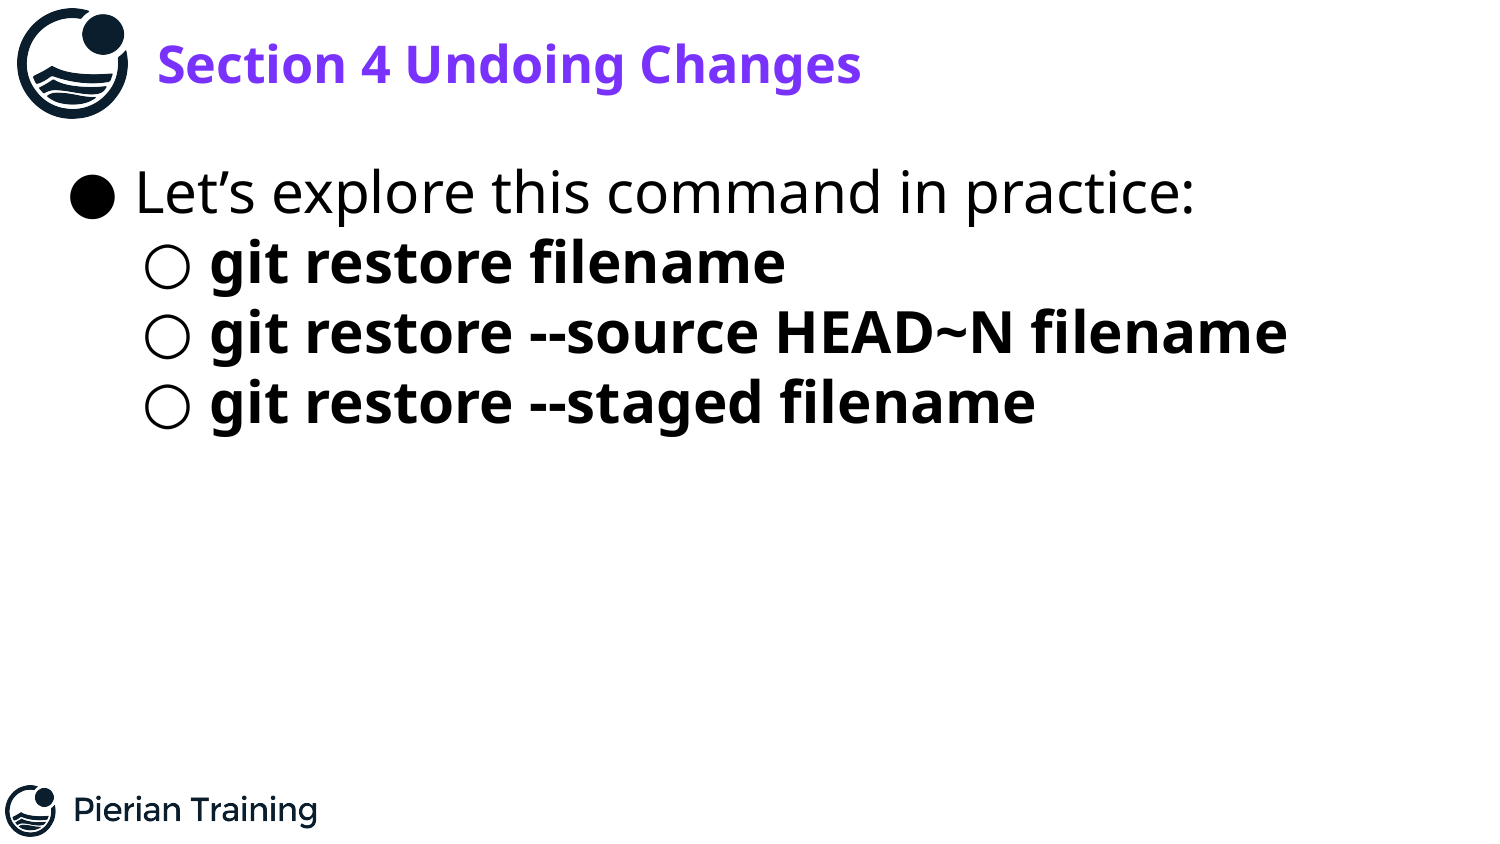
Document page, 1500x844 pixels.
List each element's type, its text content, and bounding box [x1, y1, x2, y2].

text_box Section 4 Undoing Changes [142, 16, 1239, 110]
picture [16, 8, 128, 120]
text_box Let’s explore this command in practice: git restore filename git restore --source HEAD~N filename git restore --staged filename [44, 140, 1432, 521]
picture [4, 785, 318, 837]
